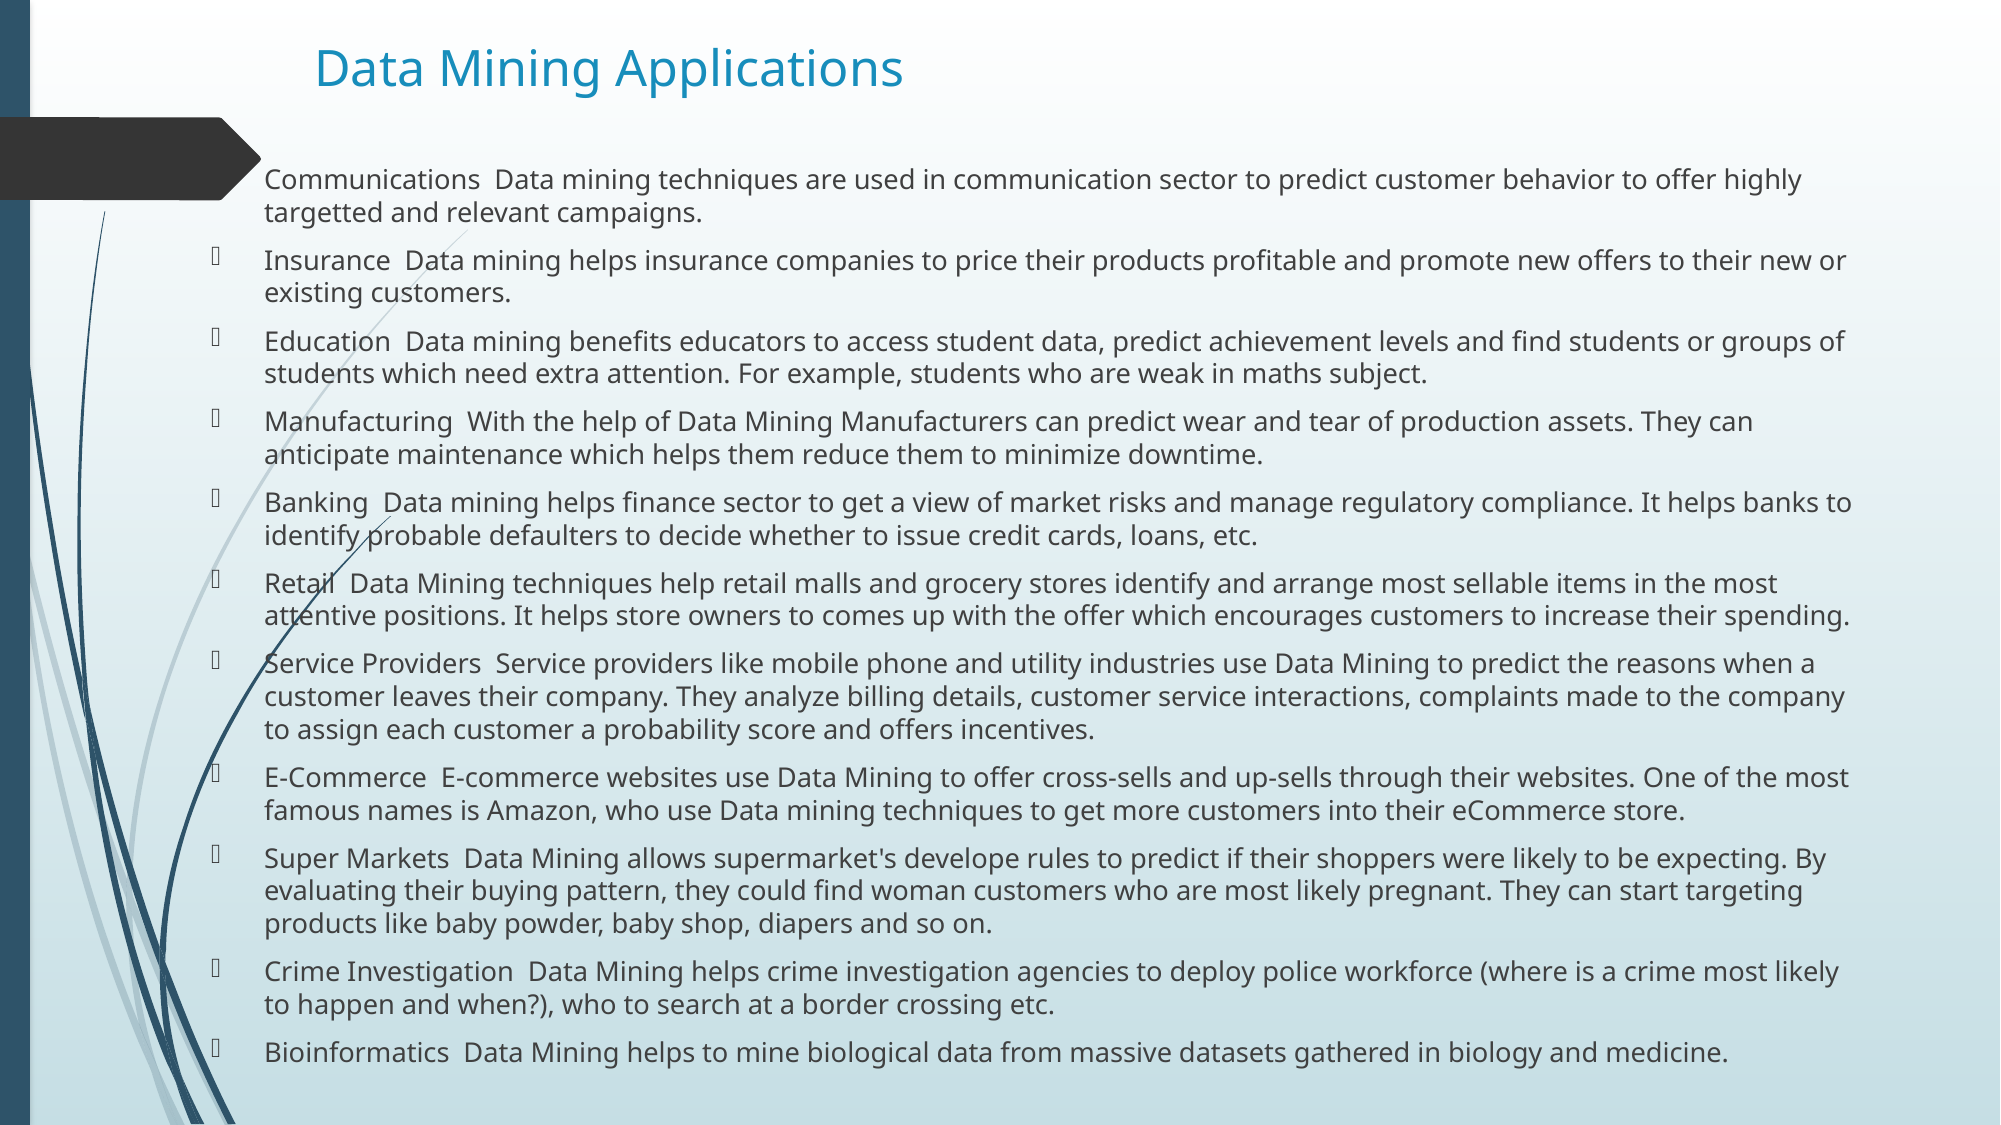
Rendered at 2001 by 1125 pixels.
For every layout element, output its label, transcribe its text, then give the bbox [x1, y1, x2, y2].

list Communications Data mining techniques are used in communication sector to predict customer behavior to offer highly targetted and relevant campaigns. Insurance Data mining helps insurance companies to price their products profitable and promote new offers to their new or existing customers. Education Data mining benefits educators to access student data, predict achievement levels and find students or groups of students which need extra attention. For example, students who are weak in maths subject. Manufacturing With the help of Data Mining Manufacturers can predict wear and tear of production assets. They can anticipate maintenance which helps them reduce them to minimize downtime. Banking Data mining helps finance sector to get a view of market risks and manage regulatory compliance. It helps banks to identify probable defaulters to decide whether to issue credit cards, loans, etc. Retail Data Mining techniques help retail malls and grocery stores identify and arrange most sellable items in the most attentive positions. It helps store owners to comes up with the offer which encourages customers to increase their spending. Service Providers Service providers like mobile phone and utility industries use Data Mining to predict the reasons when a customer leaves their company. They analyze billing details, customer service interactions, complaints made to the company to assign each customer a probability score and offers incentives. E-Commerce E-commerce websites use Data Mining to offer cross-sells and up-sells through their websites. One of the most famous names is Amazon, who use Data mining techniques to get more customers into their eCommerce store. Super Markets Data Mining allows supermarket's develope rules to predict if their shoppers were likely to be expecting. By evaluating their buying pattern, they could find woman customers who are most likely pregnant. They can start targeting products like baby powder, baby shop, diapers and so on. Crime Investigation Data Mining helps crime investigation agencies to deploy police workforce (where is a crime most likely to happen and when?), who to search at a border crossing etc. Bioinformatics Data Mining helps to mine biological data from massive datasets gathered in biology and medicine. [196, 106, 1888, 1110]
title Data Mining Applications [299, 28, 1762, 106]
